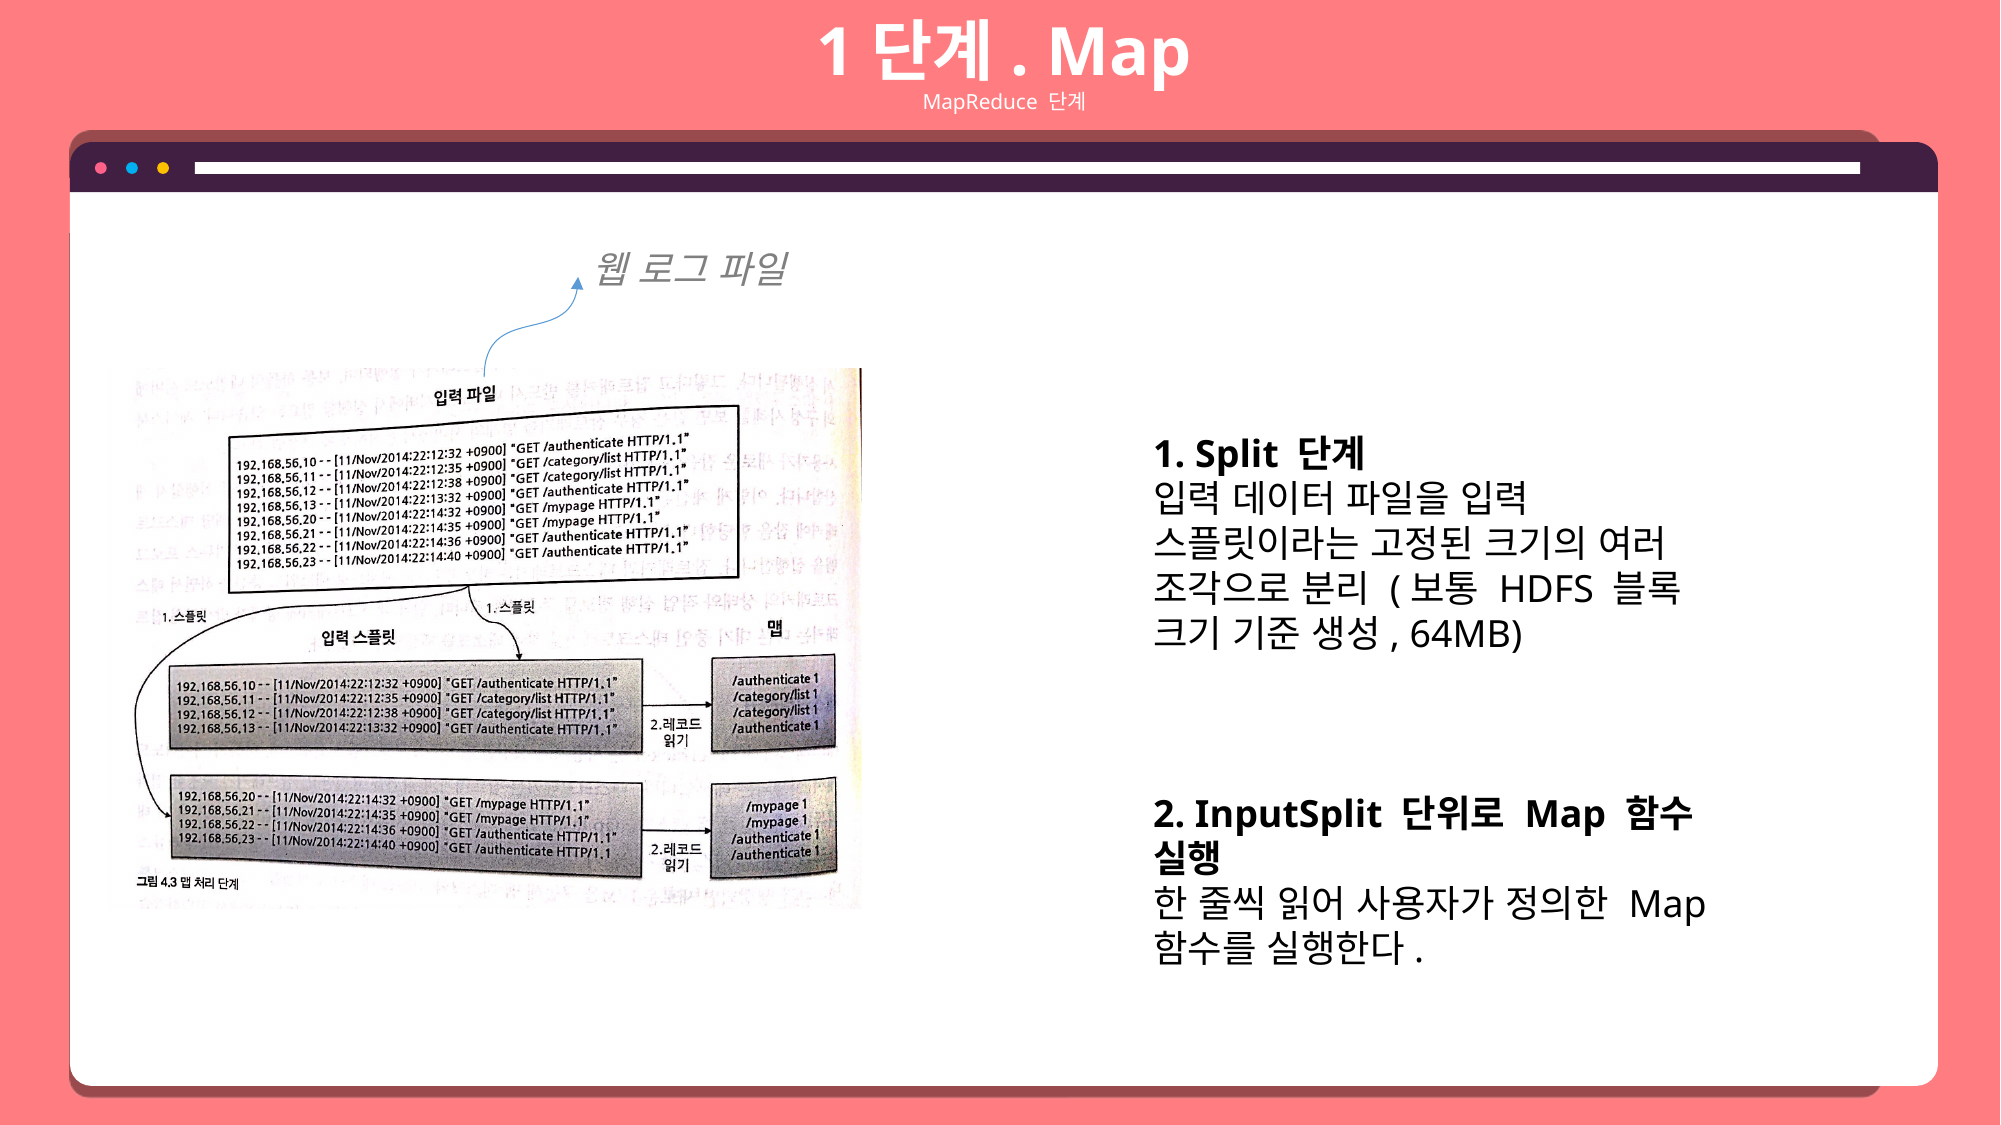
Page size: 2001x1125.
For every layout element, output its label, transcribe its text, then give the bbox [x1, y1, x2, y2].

text_box 1단계. Map MapReduce 단계 [802, 0, 1207, 121]
text_box [68, 140, 1939, 194]
text_box [156, 161, 171, 175]
text_box 웹 로그 파일 [578, 238, 1000, 299]
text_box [481, 280, 582, 375]
text_box 1. Split 단계 입력 데이터 파일을 입력 스플릿이라는 고정된 크기의 여러 조각으로 분리 (보통 HDFS 블록 크기 기준 생성, 64MB) 2. InputSplit 단위로 Map 함수 실행 한 줄씩 읽어 사용자가 정의한 Map 함수를 실행한다. [1138, 422, 1733, 977]
picture [106, 368, 862, 909]
text_box [124, 161, 139, 175]
text_box [194, 161, 1861, 175]
text_box [93, 161, 108, 175]
text_box [68, 194, 1939, 1087]
